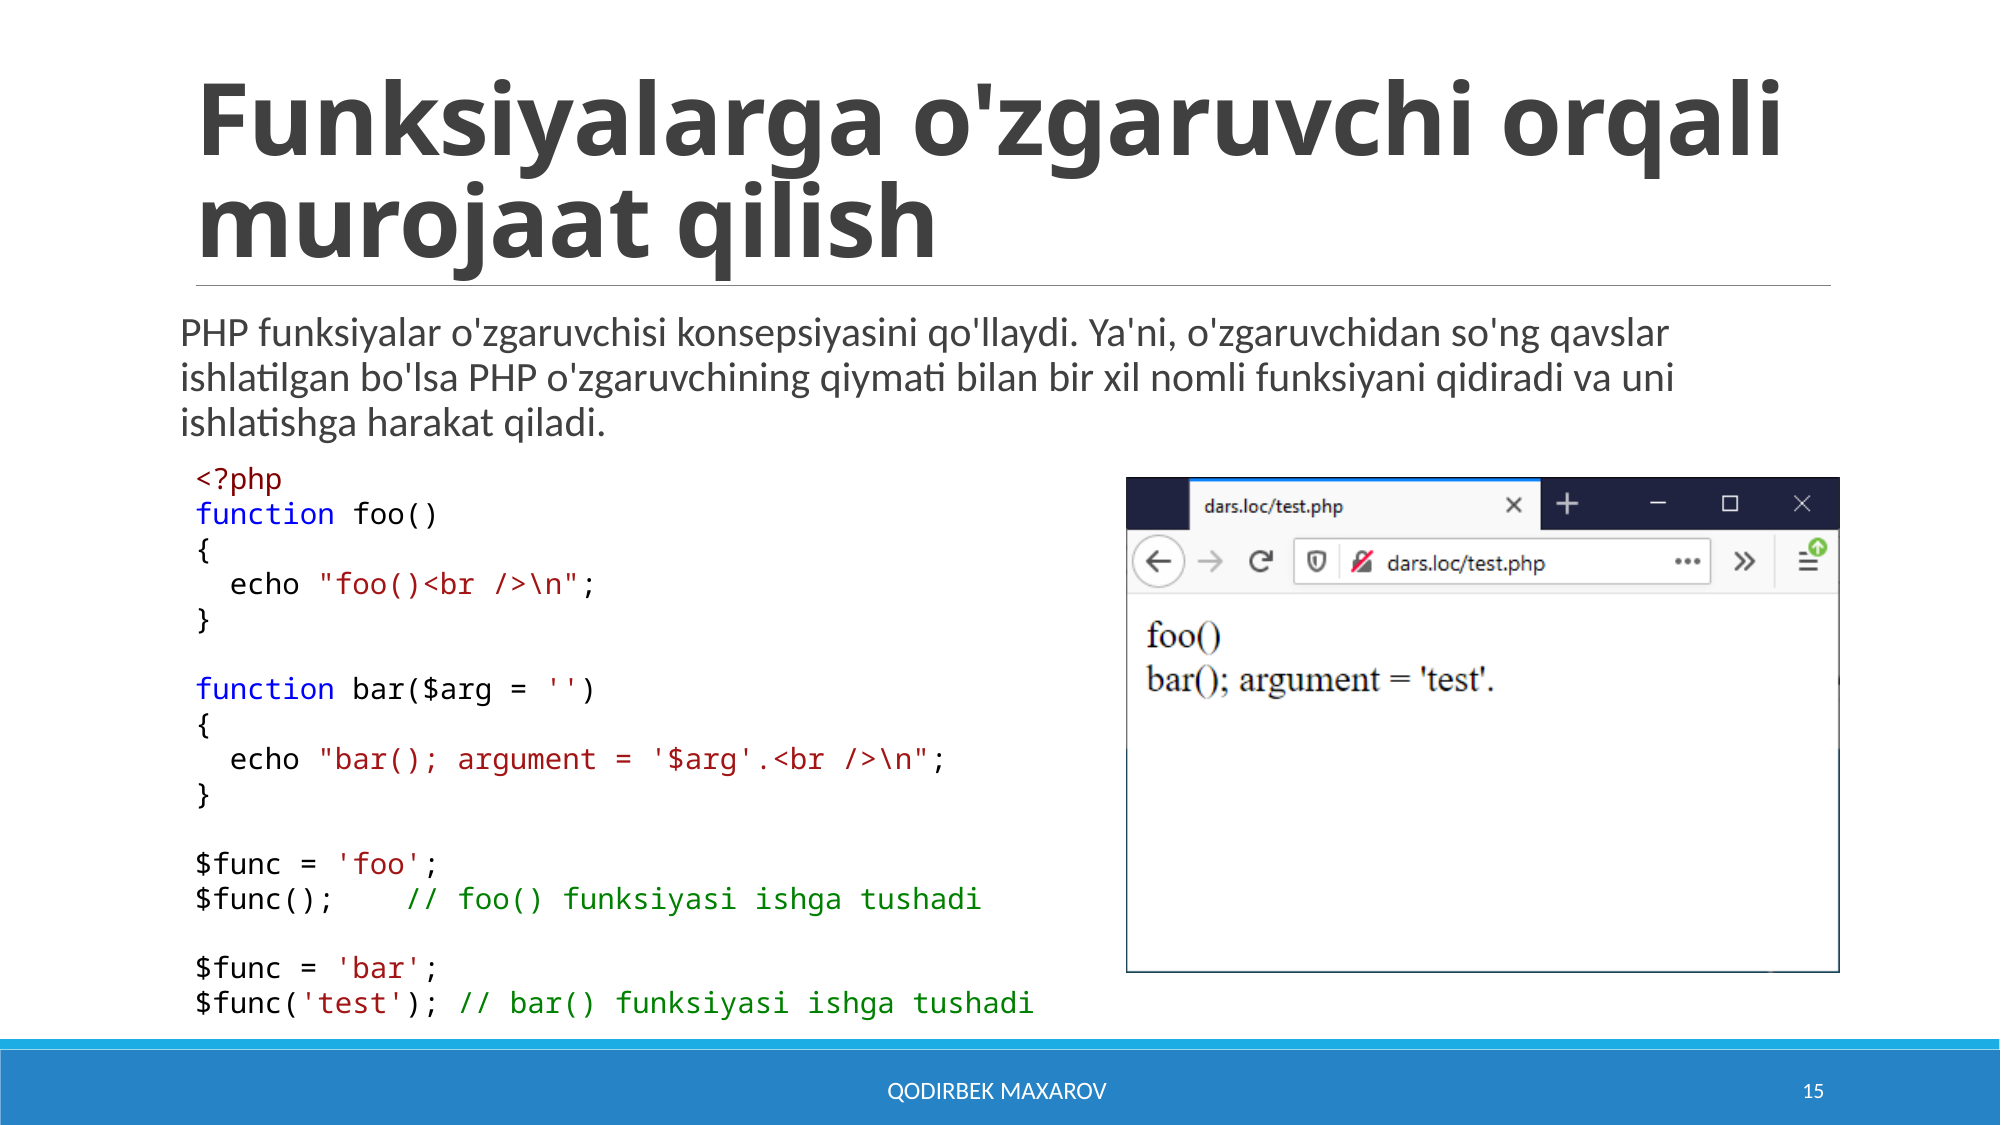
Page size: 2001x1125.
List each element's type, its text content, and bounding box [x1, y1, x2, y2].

picture [1126, 477, 1840, 974]
slide_number 15 [1624, 1059, 1840, 1120]
list PHP funksiyalar o'zgaruvchisi konsepsiyasini qo'llaydi. Ya'ni, o'zgaruvchidan so'ng qavslar ishlatilgan bo'lsa PHP o'zgaruvchining qiymati bilan bir xil nomli funksiyani qidiradi va uni ishlatishga harakat qiladi. [180, 302, 1830, 474]
text_box <?php function foo() { echo "foo()<br />\n"; } function bar($arg = '') { echo "bar(); argument = '$arg'.<br />\n"; } $func = 'foo'; $func(); // foo() funksiyasi ishga tushadi $func = 'bar'; $func('test'); // bar() funksiyasi ishga tushadi [180, 453, 1180, 1028]
footer Qodirbek Maxarov [604, 1059, 1396, 1120]
title Funksiyalarga o'zgaruvchi orqali murojaat qilish [180, 47, 1830, 285]
